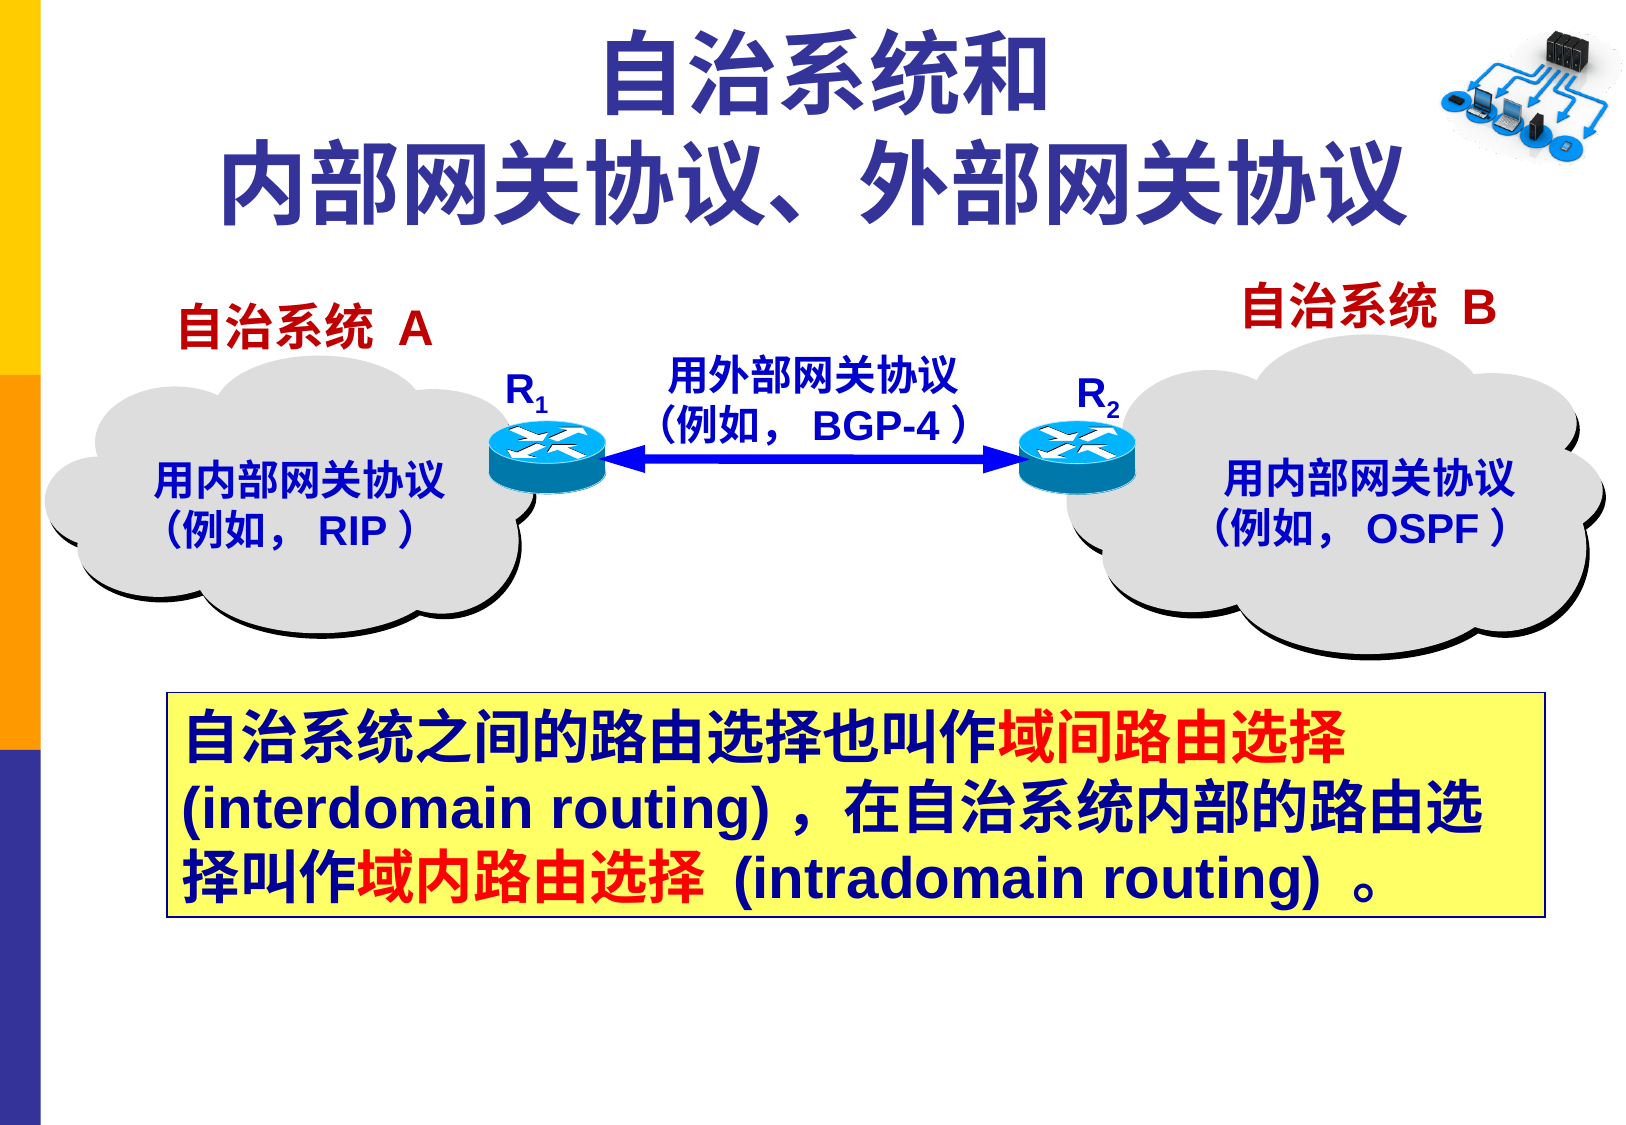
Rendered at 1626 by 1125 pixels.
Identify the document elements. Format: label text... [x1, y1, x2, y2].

title 自治系统和 内部网关协议、外部网关协议 [80, 113, 1568, 244]
picture [1438, 30, 1624, 165]
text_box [44, 266, 1607, 920]
